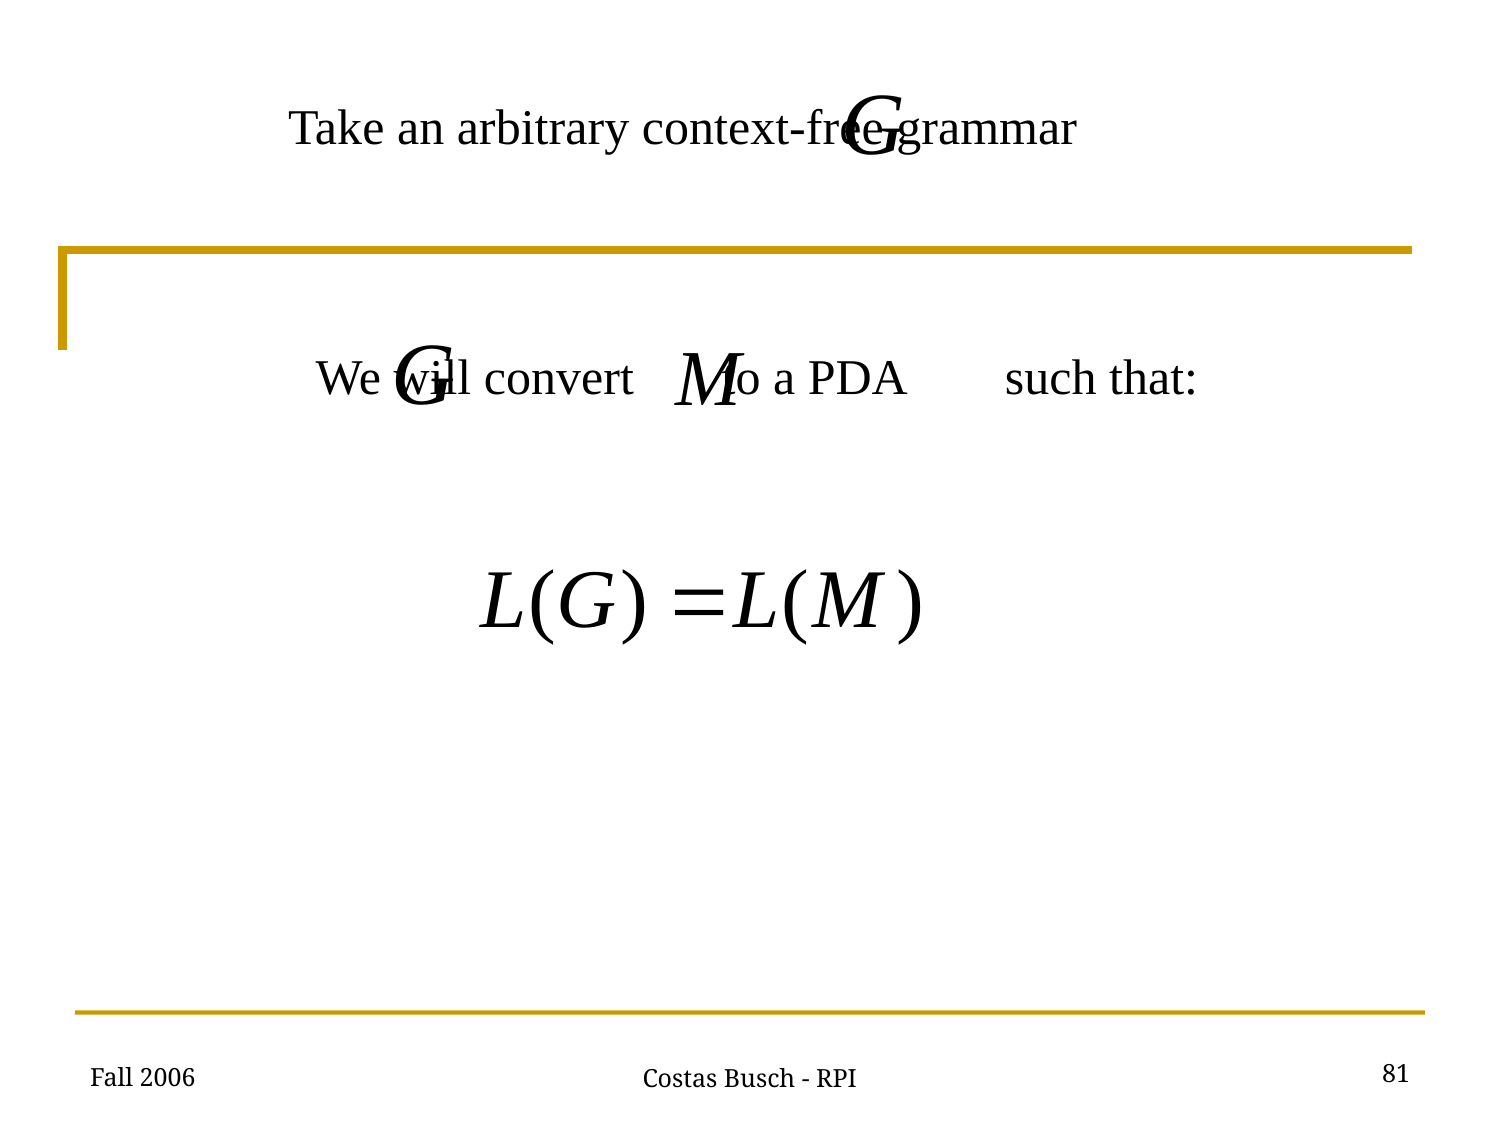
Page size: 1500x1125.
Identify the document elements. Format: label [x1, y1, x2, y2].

slide_number [74, 1023, 426, 1100]
text_box [300, 337, 1227, 413]
footer [512, 1024, 988, 1101]
text_box [474, 562, 928, 651]
slide_number [1074, 1023, 1426, 1100]
text_box [273, 87, 1118, 163]
